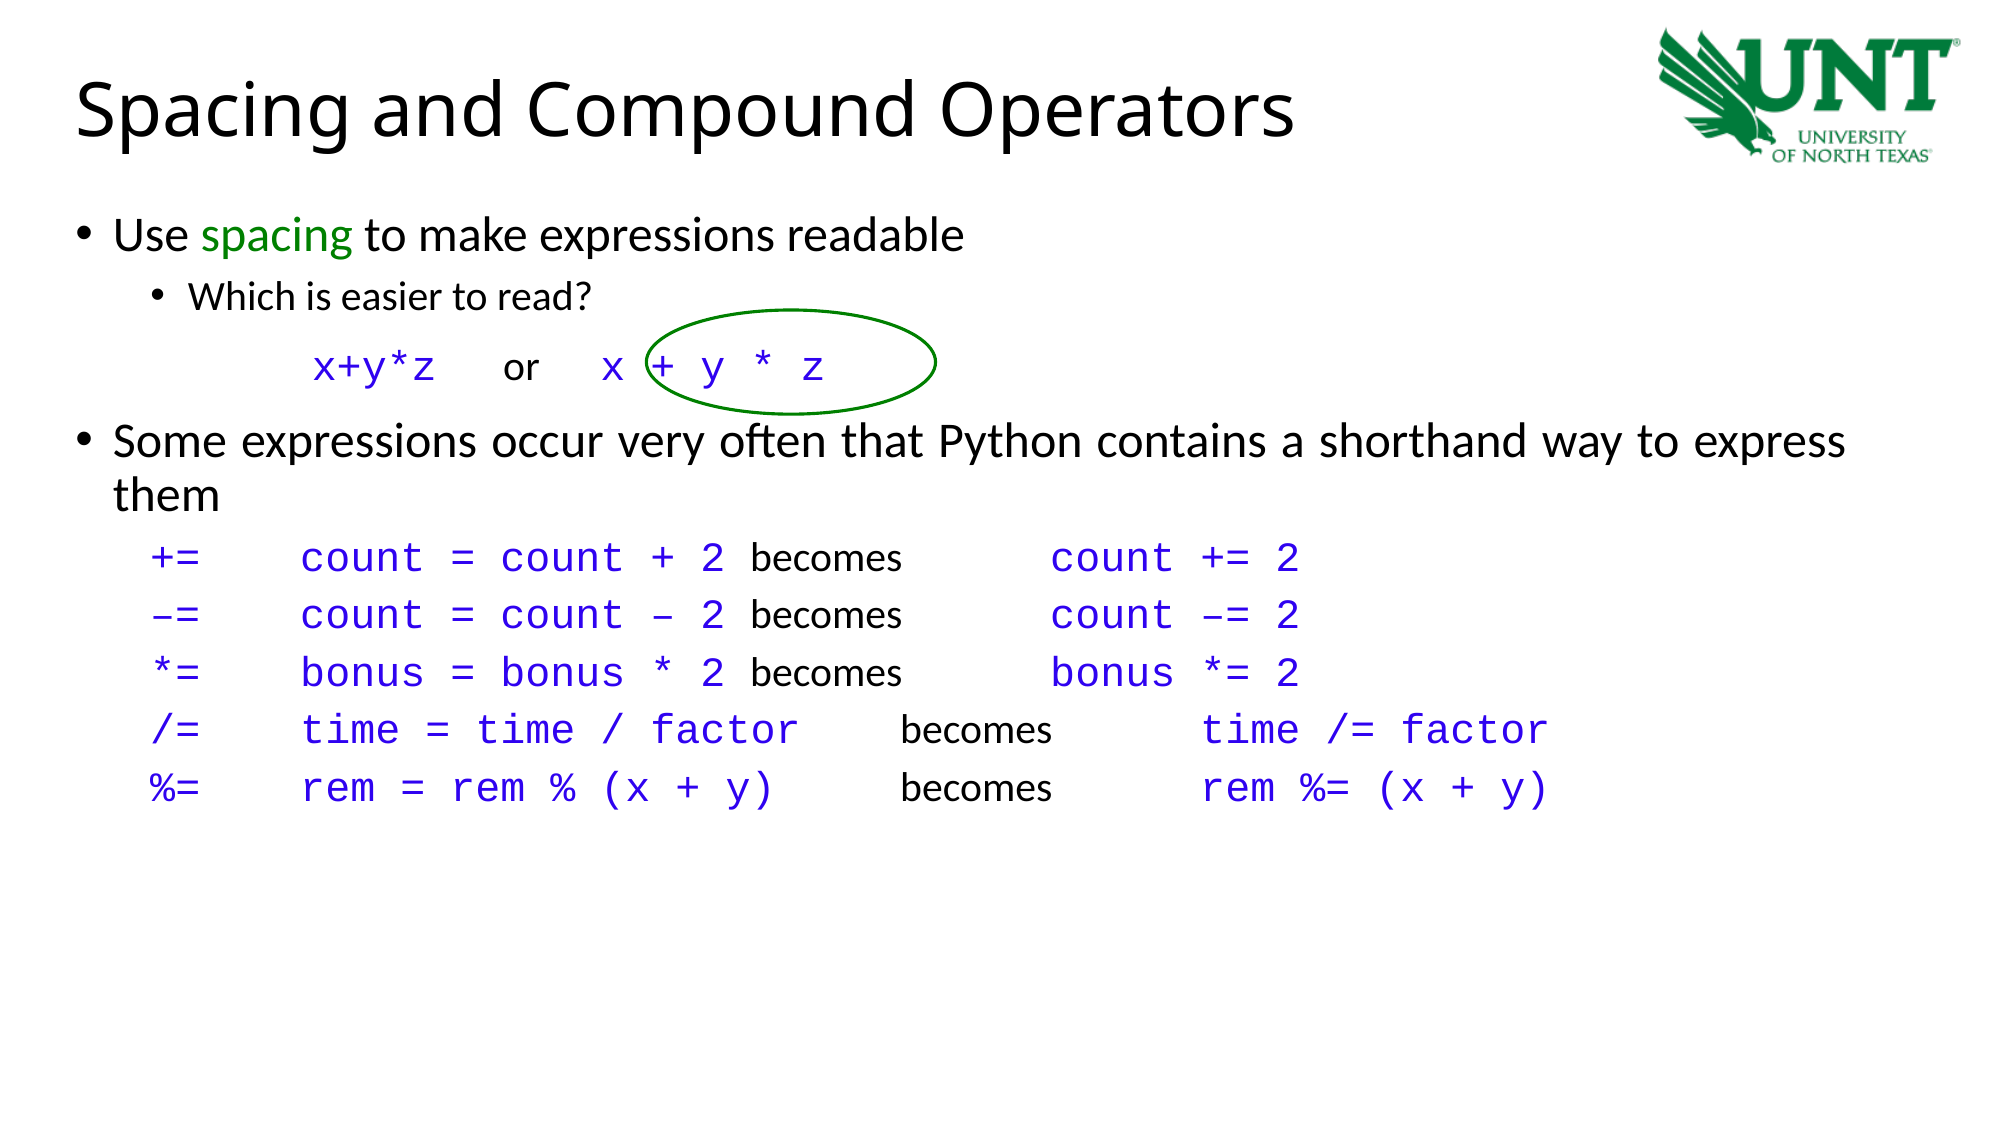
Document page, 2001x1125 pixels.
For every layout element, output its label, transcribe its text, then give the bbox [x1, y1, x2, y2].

list Use spacing to make expressions readable Which is easier to read? x+y*z or x + y * z Some expressions occur very often that Python contains a shorthand way to express them += count = count + 2 becomes count += 2 –= count = count – 2 becomes count –= 2 *= bonus = bonus * 2 becomes bonus *= 2 /= time = time / factor becomes time /= factor %= rem = rem % (x + y) becomes rem %= (x + y) [60, 200, 1863, 1019]
text_box [645, 308, 937, 416]
title Spacing and Compound Operators [60, 35, 1786, 188]
picture [1572, 0, 2001, 206]
